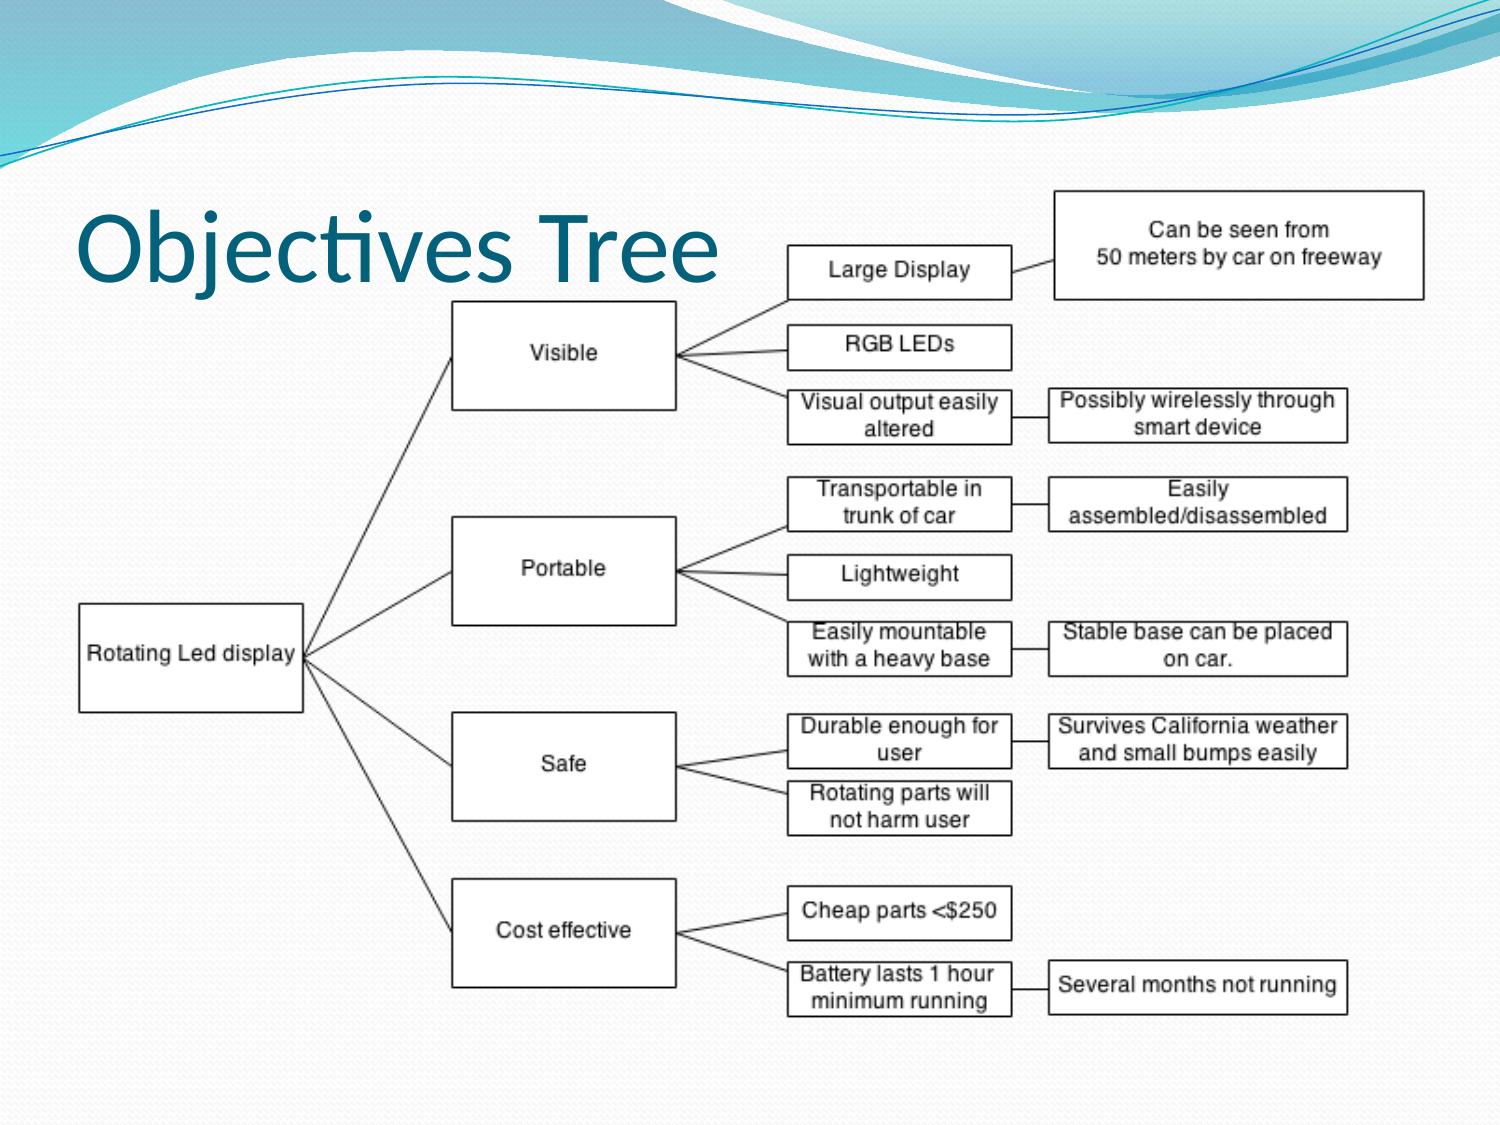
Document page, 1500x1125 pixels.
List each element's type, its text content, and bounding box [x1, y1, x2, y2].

picture [74, 187, 1428, 1026]
title Objectives Tree [75, 115, 1438, 303]
